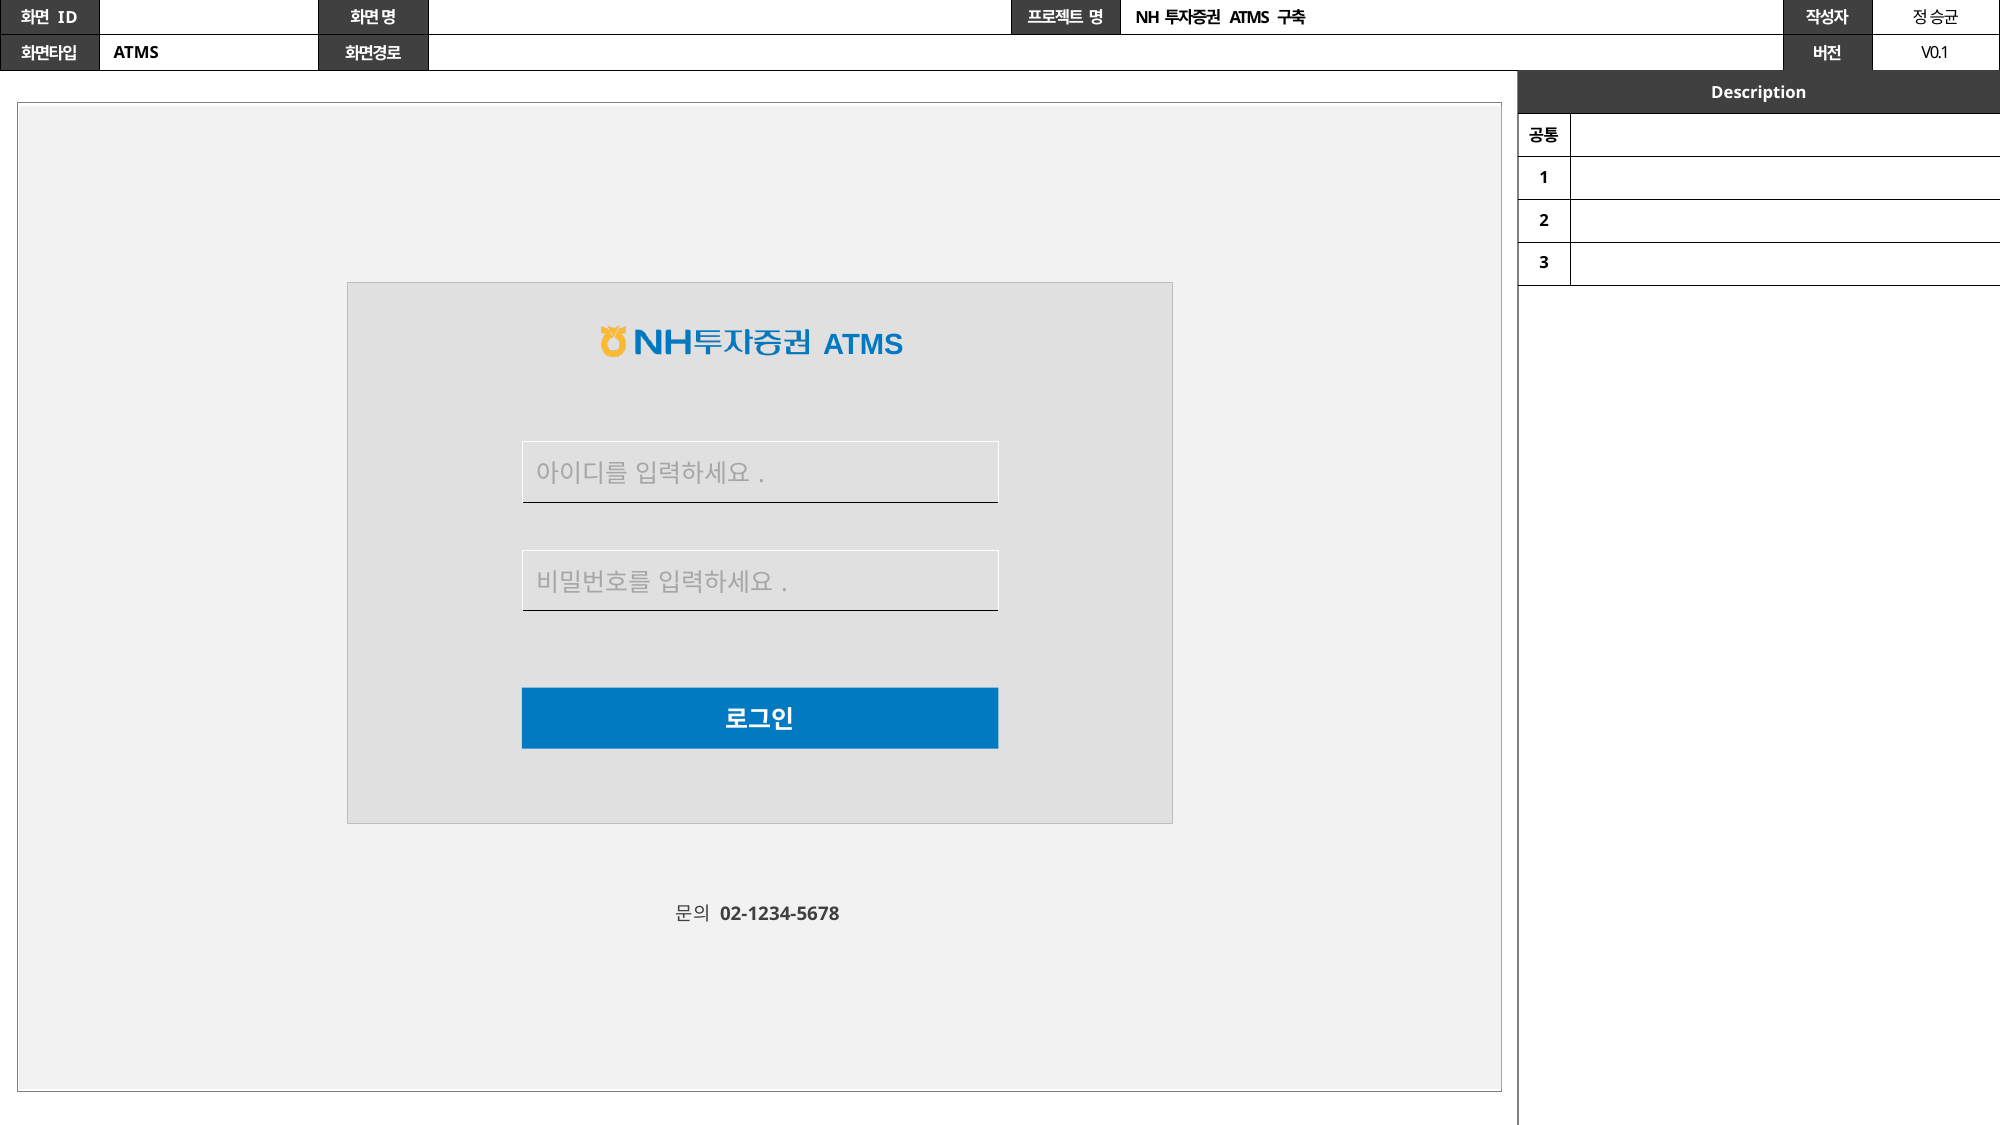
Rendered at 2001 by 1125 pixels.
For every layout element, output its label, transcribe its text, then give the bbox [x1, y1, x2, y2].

table_cell 3 [1518, 243, 1570, 285]
table_header Description [1518, 70, 2000, 113]
table_cell [1571, 157, 2000, 199]
table_header 아이디를 입력하세요. [523, 442, 998, 502]
text_box 문의 02-1234-5678 [347, 894, 1173, 932]
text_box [600, 317, 920, 369]
text_box [346, 280, 1175, 825]
table_cell 1 [1518, 157, 1570, 199]
text_box 로그인 [520, 686, 1000, 751]
text_box [17, 104, 1504, 1091]
table_header 비밀번호를 입력하세요. [523, 551, 998, 610]
table_cell [1571, 200, 2000, 242]
table_cell [1571, 114, 2000, 156]
table_cell [1571, 243, 2000, 285]
table_cell 공통 [1518, 114, 1570, 156]
table_cell 2 [1518, 200, 1570, 242]
